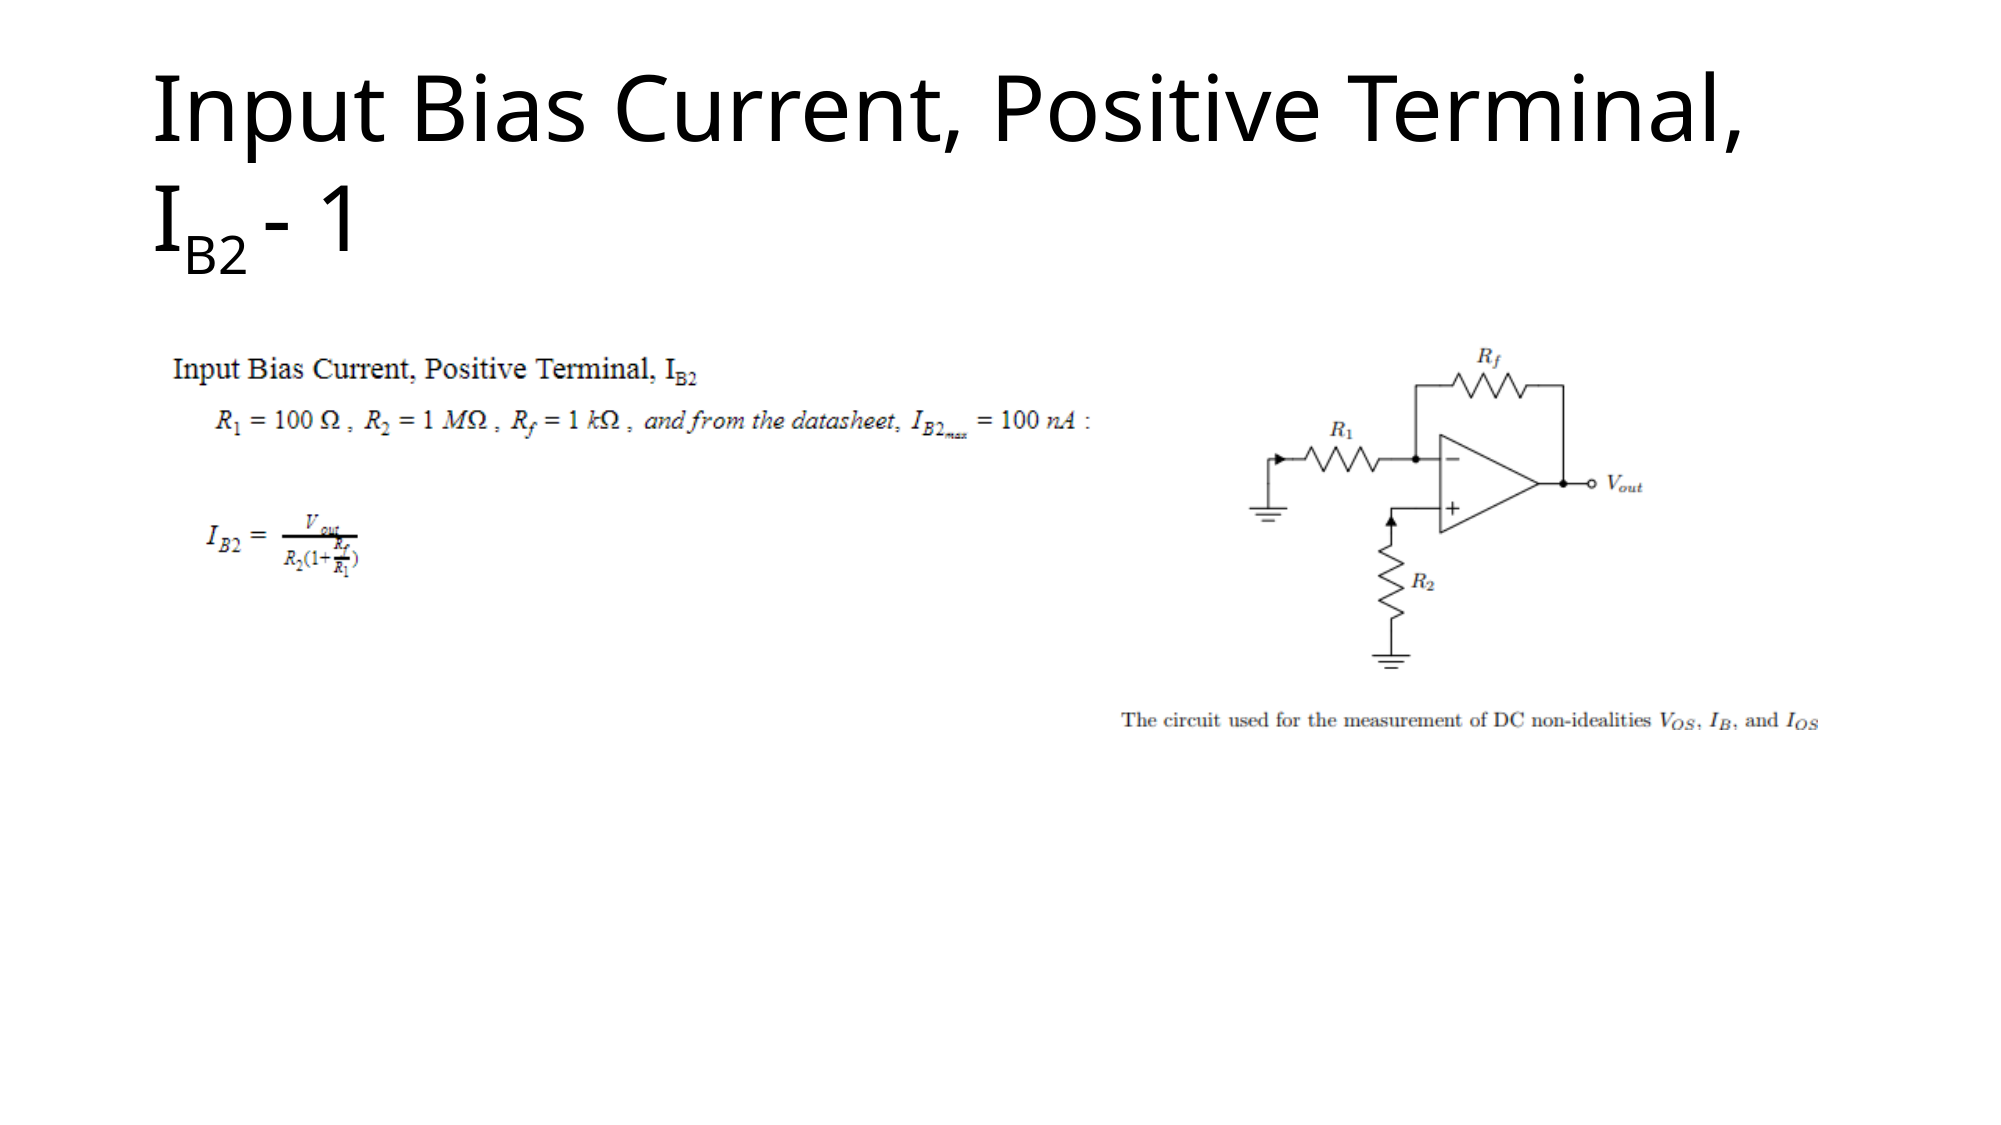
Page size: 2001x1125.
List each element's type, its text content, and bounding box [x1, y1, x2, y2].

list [155, 344, 1115, 464]
picture [1117, 344, 1818, 731]
title Input Bias Current, Positive Terminal, IB2 - 1 [137, 59, 1863, 278]
picture [191, 499, 369, 601]
